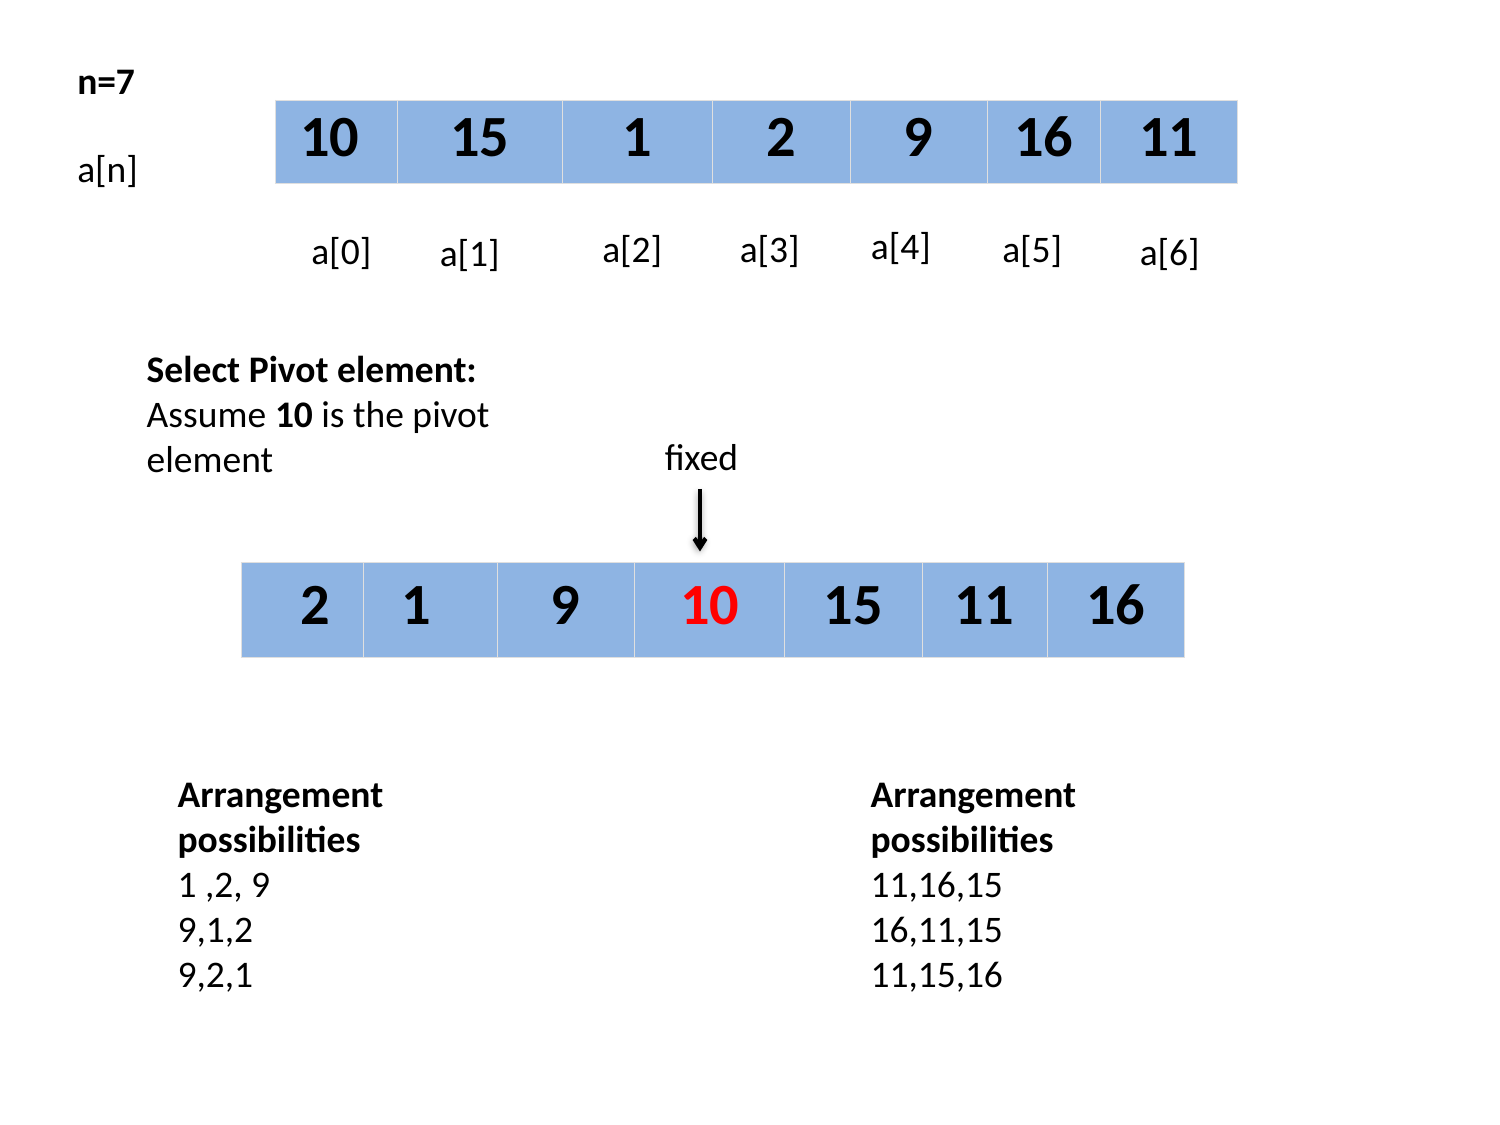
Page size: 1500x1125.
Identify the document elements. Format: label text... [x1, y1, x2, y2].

table_header 11 [1101, 101, 1237, 183]
table_header 9 [851, 101, 987, 183]
text_box n=7 [62, 49, 163, 110]
table_header 15 [398, 101, 562, 183]
table_header 2 [713, 101, 850, 183]
table_header 10 [276, 101, 397, 183]
text_box Arrangement possibilities 11,16,15 16,11,15 11,15,16 [855, 762, 1143, 1003]
table_header 15 [785, 563, 922, 657]
text_box Select Pivot element: Assume 10 is the pivot element [131, 337, 582, 488]
text_box a[2] [587, 217, 688, 278]
table_header 1 [364, 563, 497, 657]
text_box a[0] [296, 219, 397, 279]
table_header 10 [635, 563, 784, 657]
text_box a[5] [987, 217, 1088, 278]
table_header 9 [498, 563, 634, 657]
text_box fixed [650, 425, 775, 486]
table_header 16 [988, 101, 1100, 183]
table_header 1 [563, 101, 712, 183]
table_header 16 [1048, 563, 1184, 657]
text_box a[3] [725, 217, 825, 278]
text_box a[4] [856, 214, 956, 274]
table_header 2 [242, 563, 363, 657]
text_box Arrangement possibilities 1 ,2, 9 9,1,2 9,2,1 [162, 762, 450, 1003]
text_box a[1] [425, 221, 525, 281]
text_box a[6] [1125, 220, 1225, 281]
text_box a[n] [62, 137, 188, 198]
table_header 11 [923, 563, 1047, 657]
